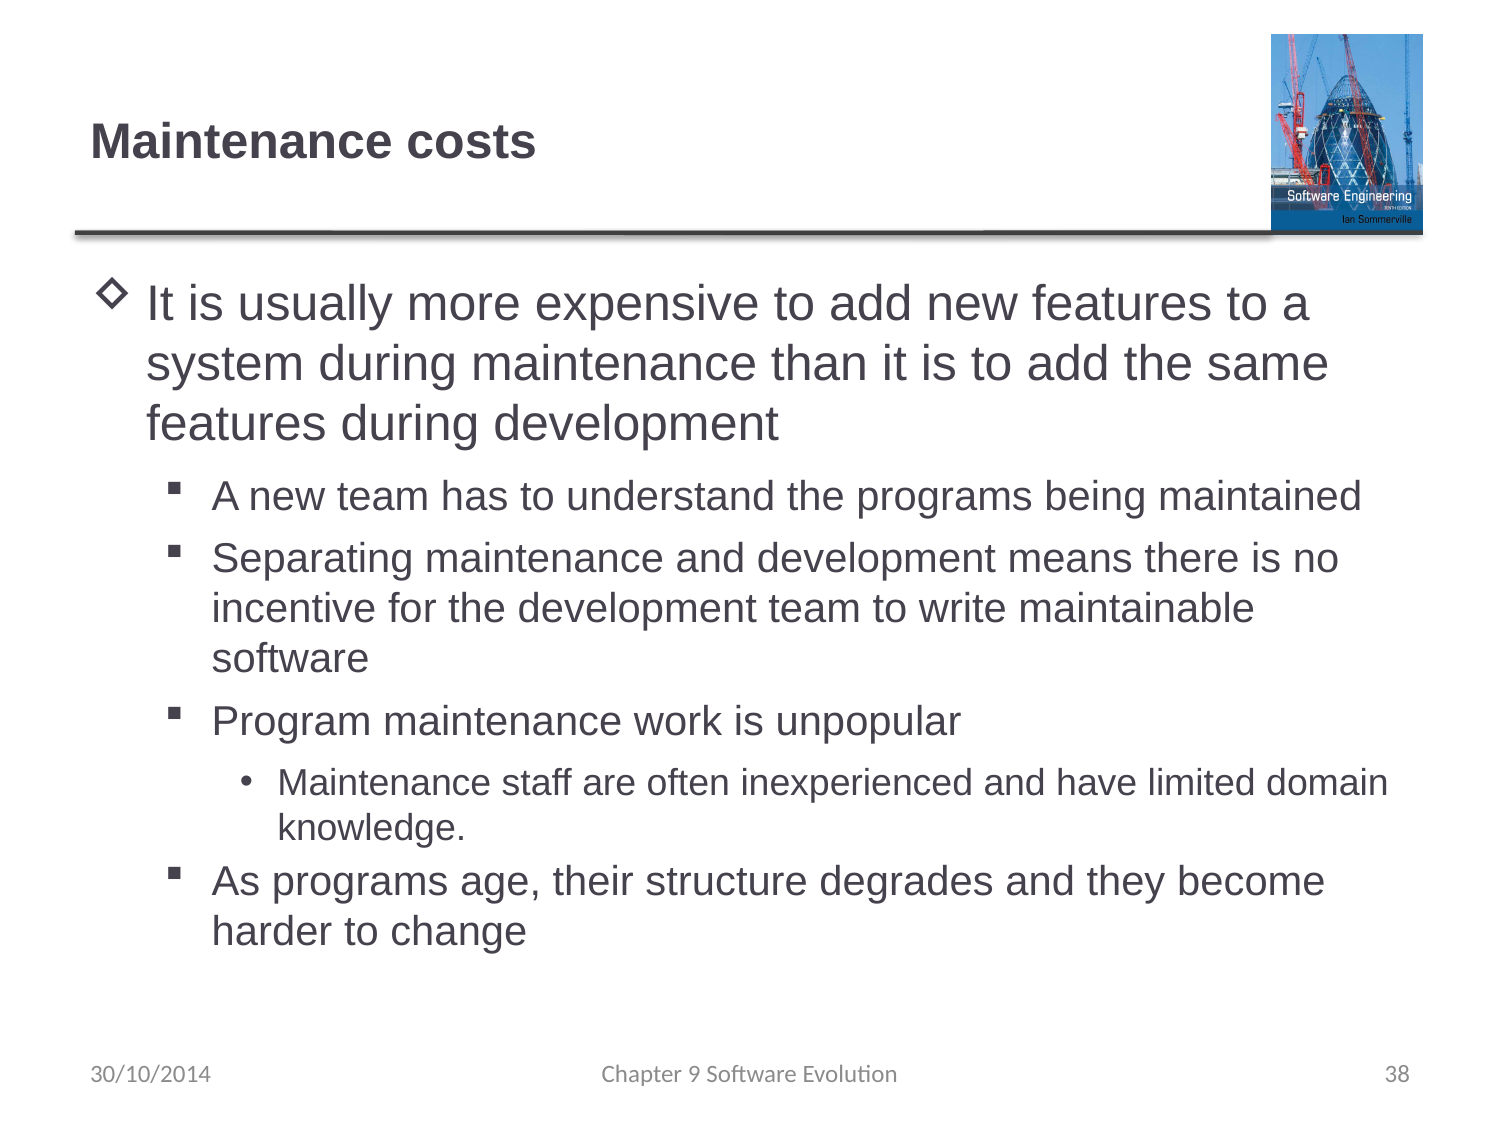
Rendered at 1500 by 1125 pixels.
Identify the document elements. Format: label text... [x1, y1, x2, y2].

picture [1271, 34, 1423, 230]
slide_number 38 [1074, 1042, 1425, 1103]
footer Chapter 9 Software Evolution [512, 1042, 988, 1103]
title Maintenance costs [74, 44, 1272, 233]
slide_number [75, 1042, 425, 1103]
list It is usually more expensive to add new features to a system during maintenance than it is to add the same features during development A new team has to understand the programs being maintained Separating maintenance and development means there is no incentive for the development team to write maintainable software Program maintenance work is unpopular Maintenance staff are often inexperienced and have limited domain knowledge. As programs age, their structure degrades and they become harder to change [75, 262, 1425, 1005]
